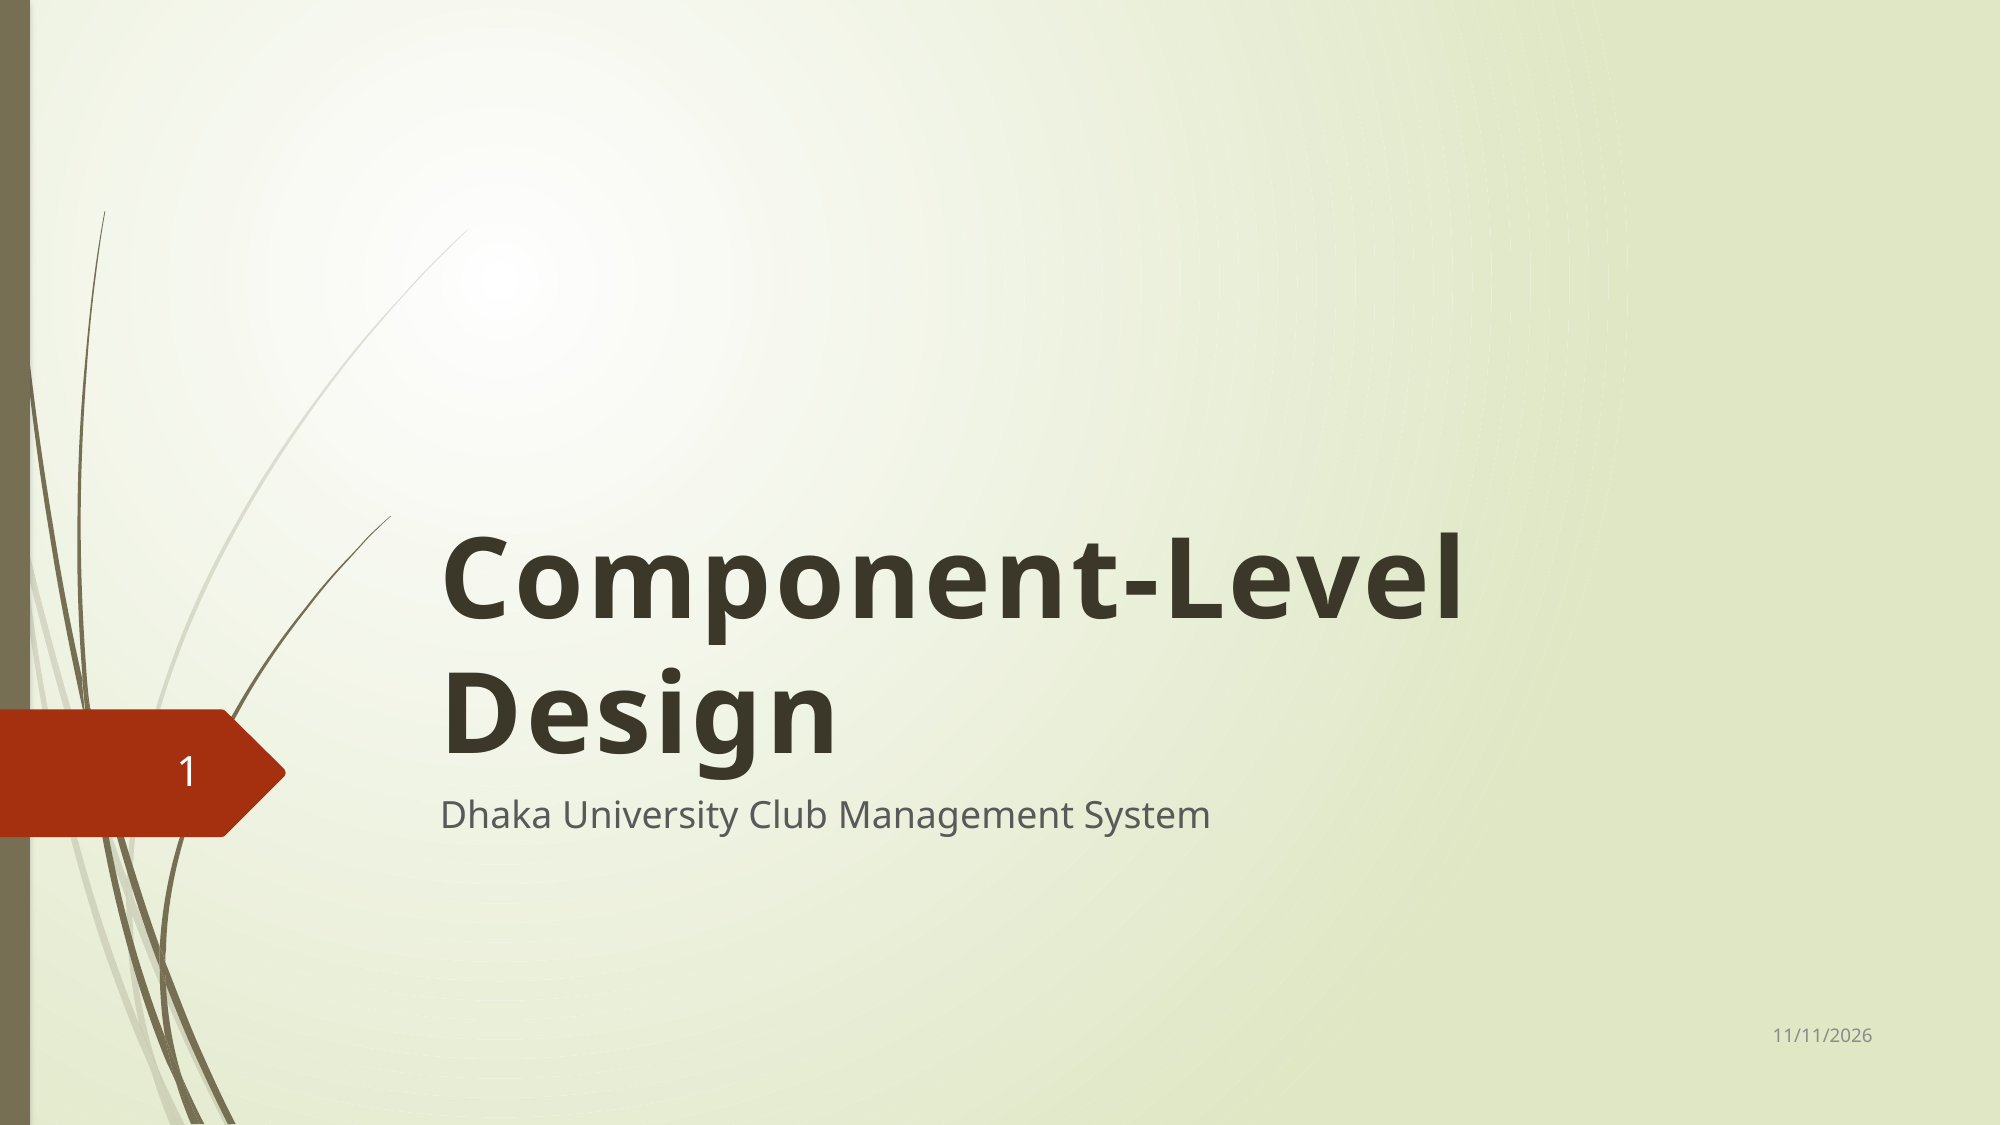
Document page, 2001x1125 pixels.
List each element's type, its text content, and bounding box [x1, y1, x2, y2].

slide_number 24-Sep-17 [1699, 1005, 1888, 1067]
slide_number 1 [87, 743, 216, 803]
title Component-Level Design [424, 412, 1888, 783]
subtitle Dhaka University Club Management System [424, 783, 1888, 969]
